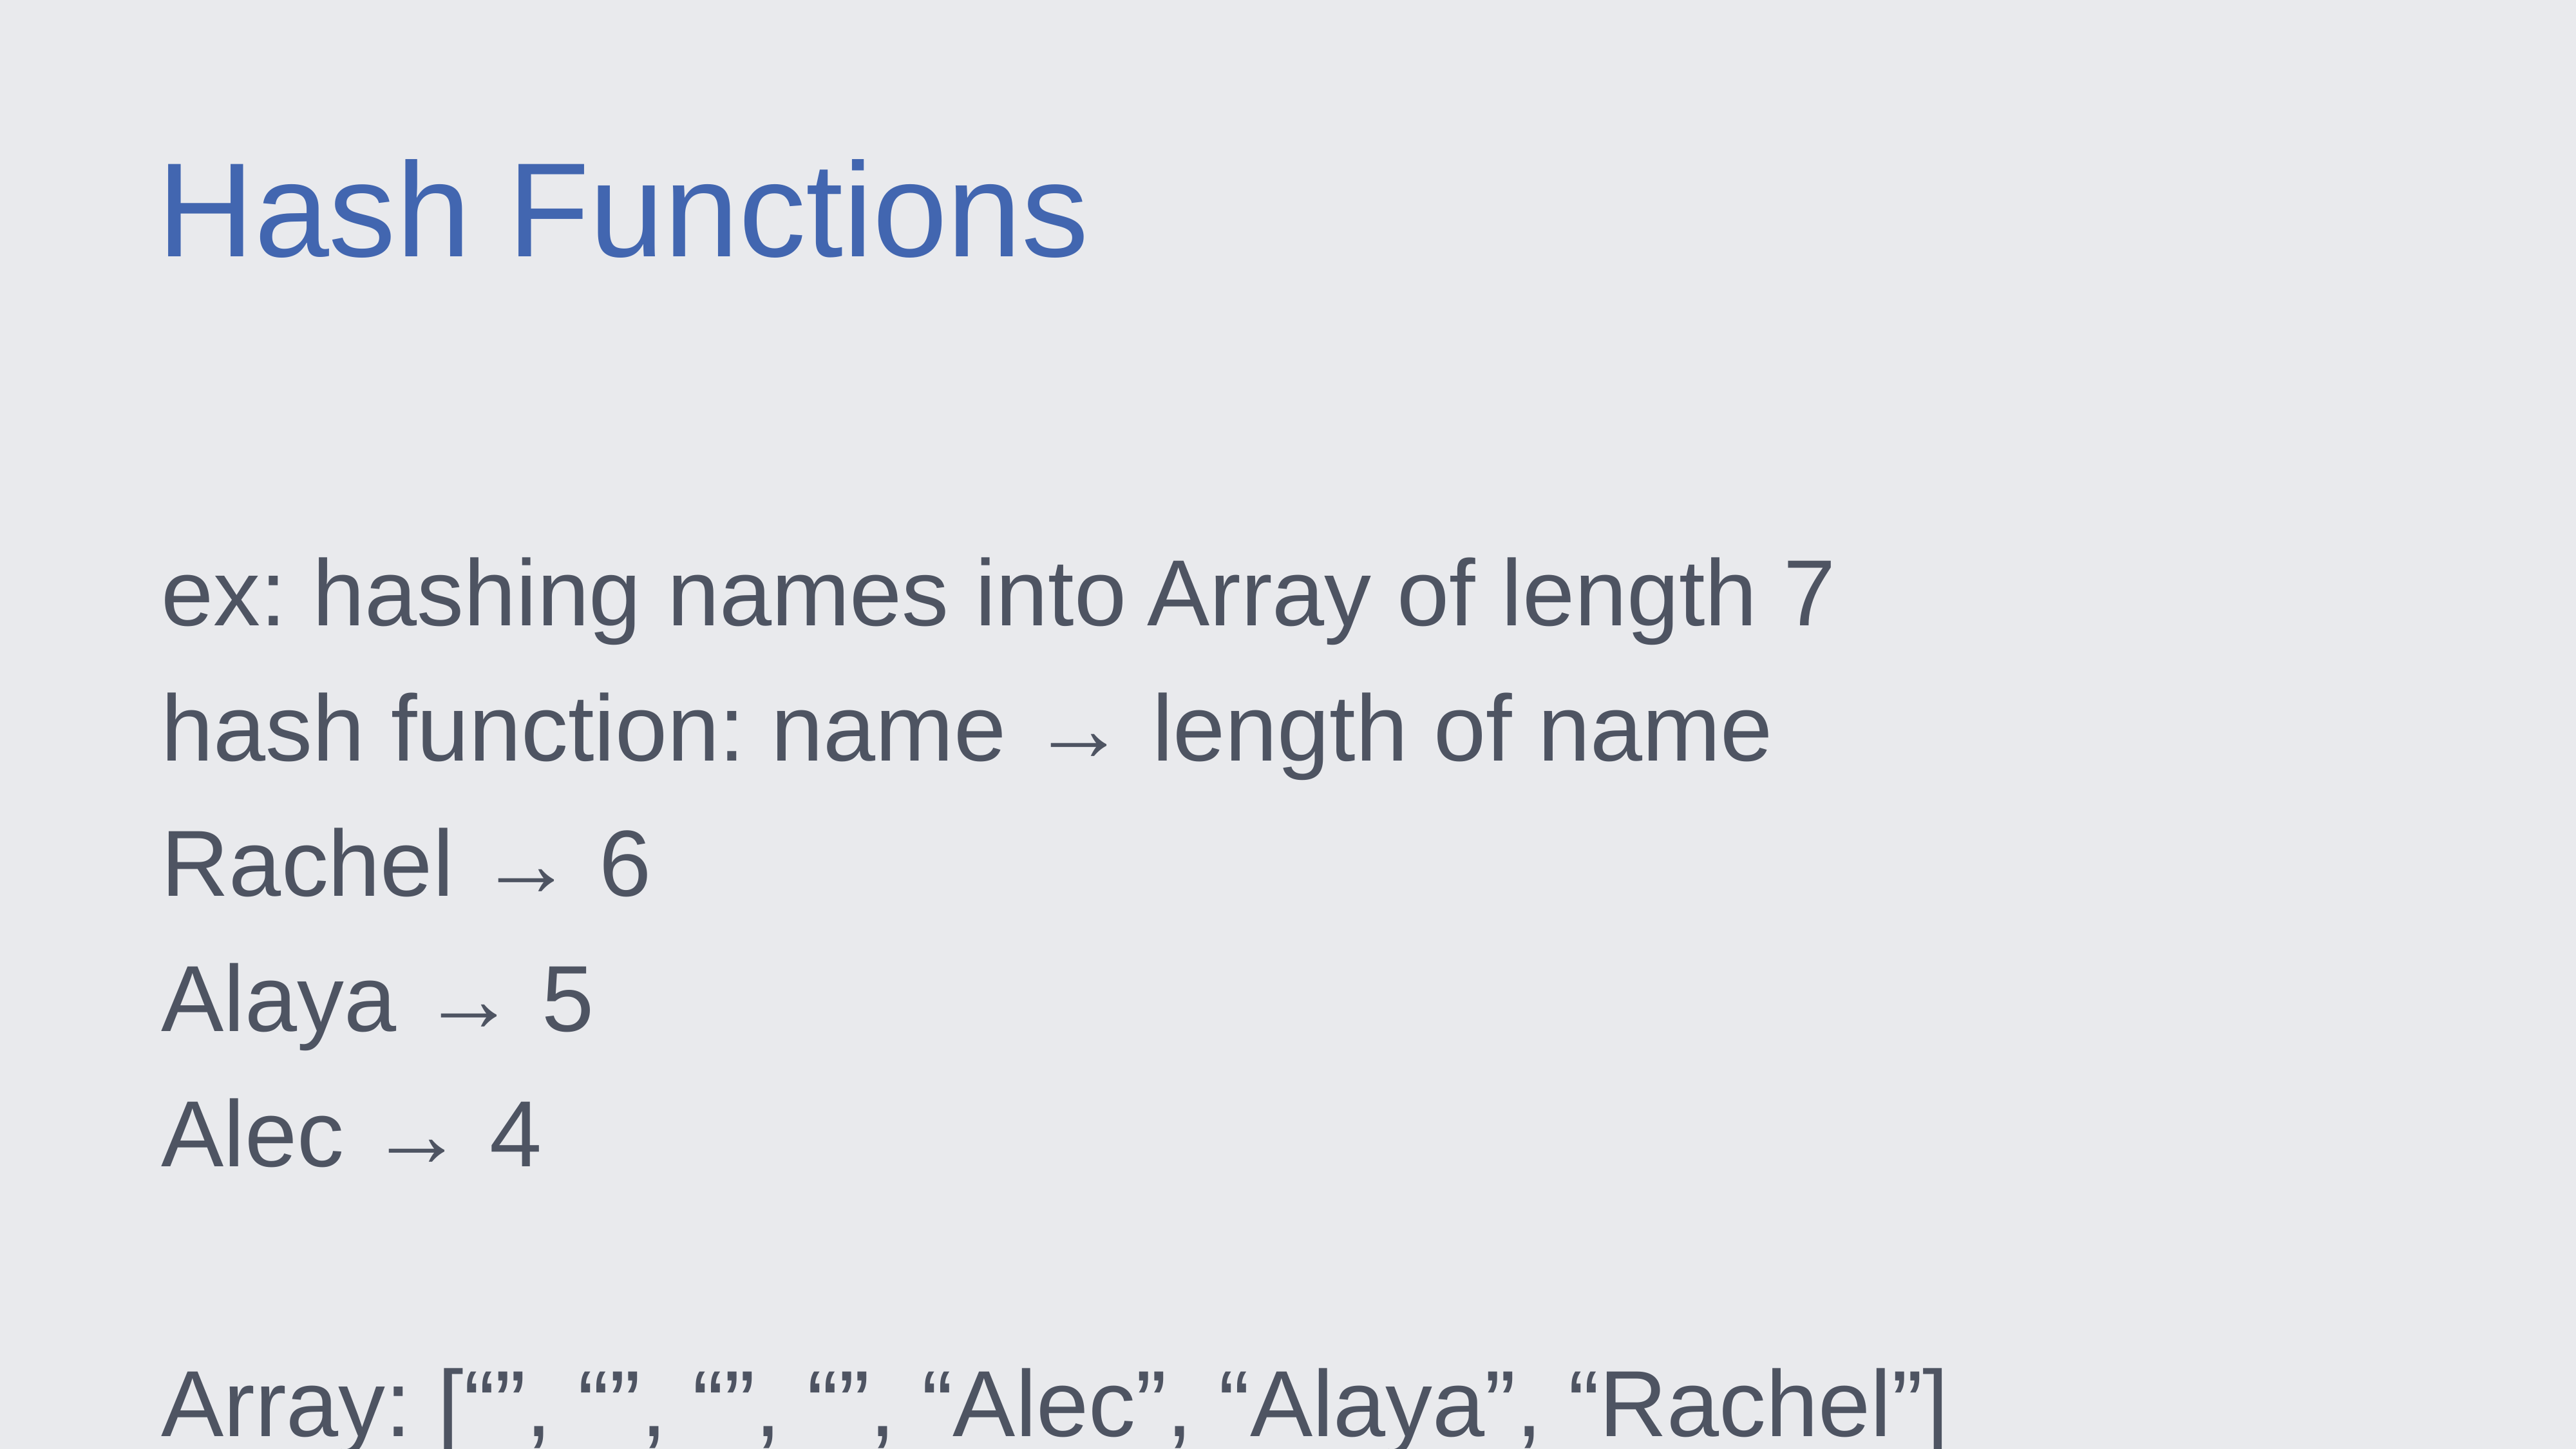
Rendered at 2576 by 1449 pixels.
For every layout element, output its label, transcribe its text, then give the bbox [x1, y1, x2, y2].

list Hash Functions [157, 153, 2412, 289]
list ex: hashing names into Array of length 7 hash function: name → length of name Rachel → 6 Alaya → 5 Alec → 4 Array: [“”, “”, “”, “”, “Alec”, “Alaya”, “Rachel”] [161, 509, 2416, 1084]
